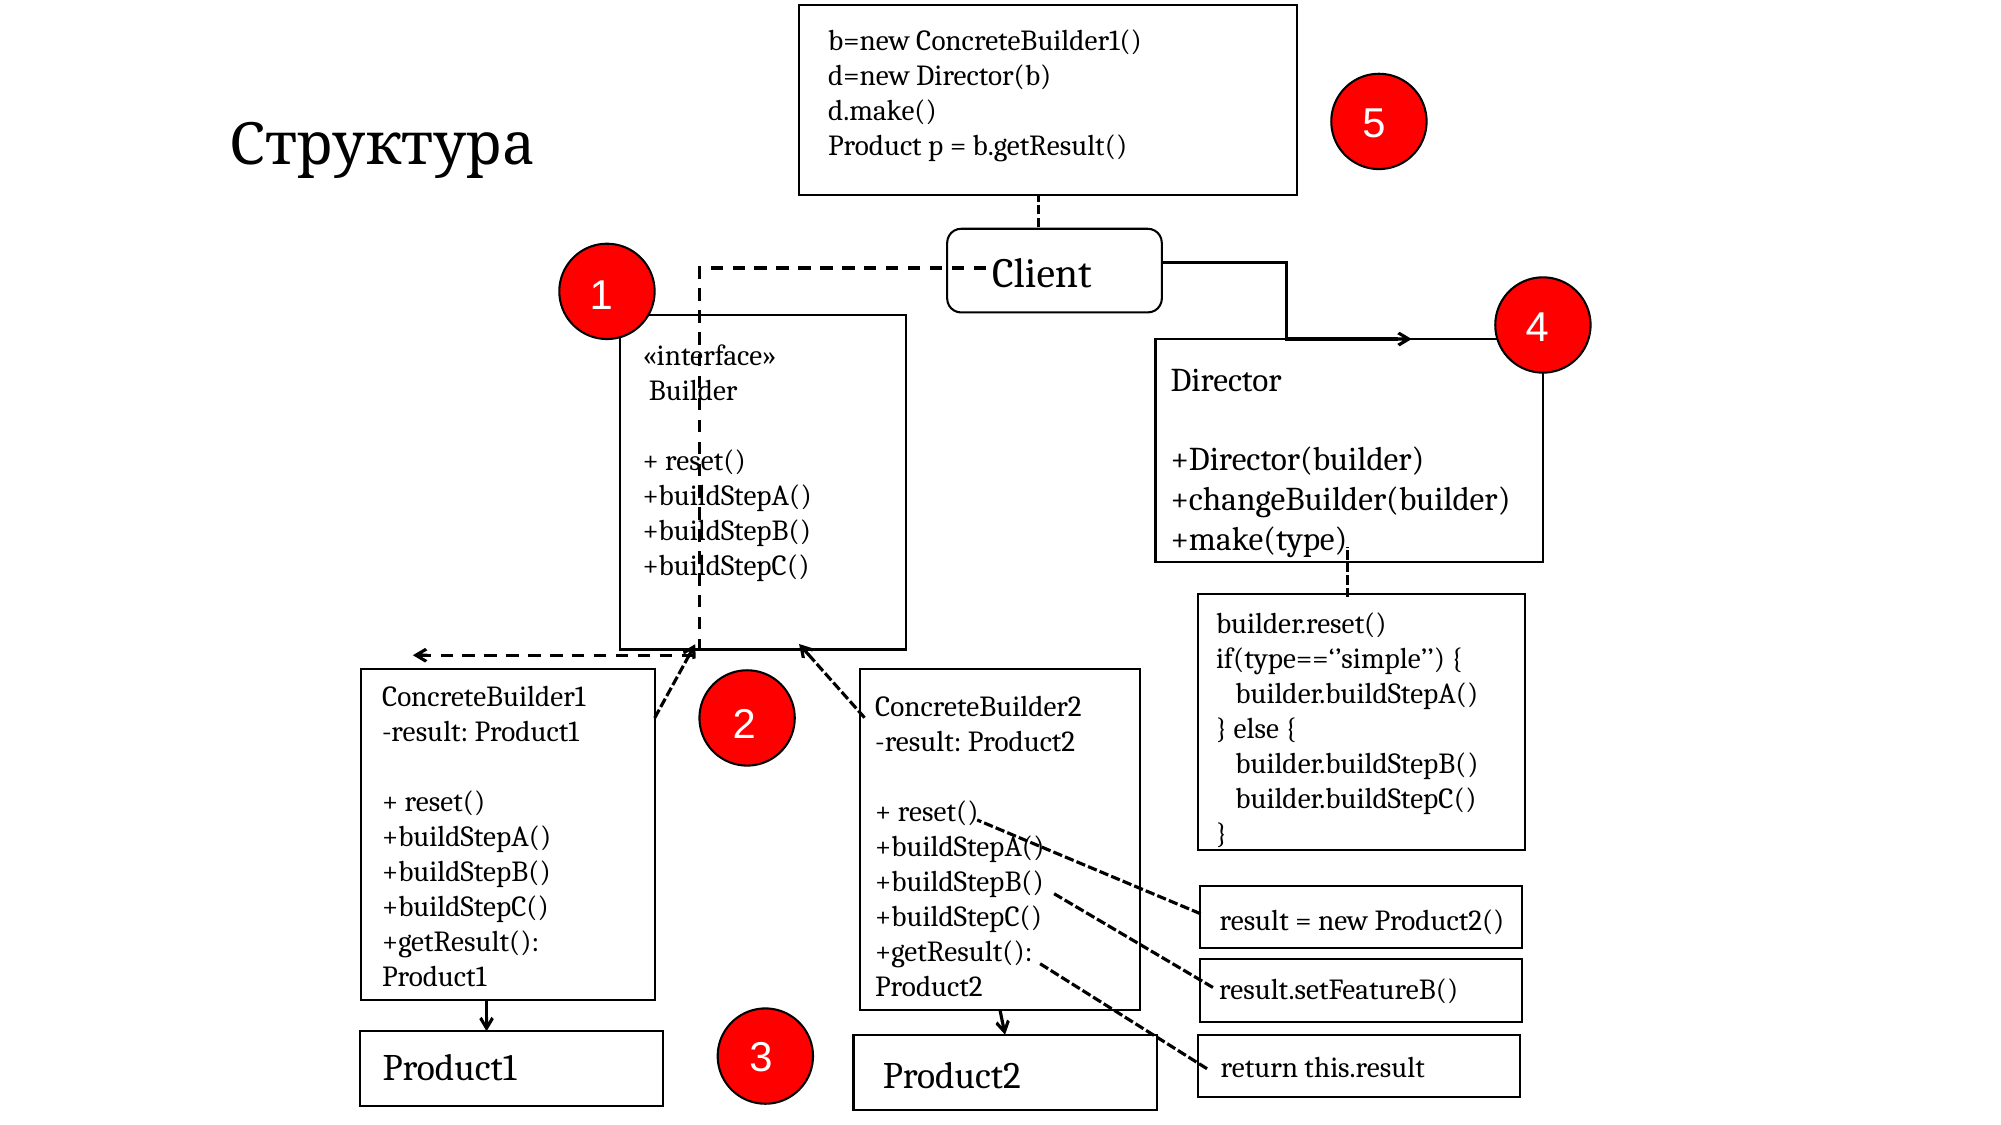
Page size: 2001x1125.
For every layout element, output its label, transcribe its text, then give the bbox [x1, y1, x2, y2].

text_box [860, 668, 1150, 1035]
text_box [699, 670, 795, 766]
text_box [360, 668, 649, 1001]
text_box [1054, 893, 1213, 988]
text_box ConcreteBuilder1 -result: Product1 + reset() +buildStepA() +buildStepB() +buildStepC() +getResult(): Product1 [367, 670, 658, 1000]
text_box [565, 242, 649, 266]
text_box [359, 1030, 664, 1107]
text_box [798, 4, 1298, 196]
text_box 1 [574, 260, 640, 266]
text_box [1161, 262, 1412, 340]
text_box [1212, 959, 1522, 1022]
text_box 4 [1510, 292, 1576, 358]
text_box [1198, 1034, 1521, 1098]
text_box [1330, 72, 1428, 171]
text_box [412, 267, 987, 656]
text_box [654, 644, 696, 718]
text_box 3 [734, 1021, 800, 1087]
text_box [1155, 339, 1565, 566]
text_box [977, 819, 1201, 914]
text_box Product2 [867, 1043, 1149, 1104]
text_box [799, 643, 865, 718]
title Структура [229, 39, 710, 244]
text_box [716, 1007, 815, 1105]
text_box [1038, 962, 1207, 1069]
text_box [1205, 885, 1536, 949]
text_box Product1 [367, 1035, 658, 1096]
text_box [1198, 593, 1526, 858]
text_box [947, 228, 1162, 313]
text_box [990, 1019, 1016, 1025]
text_box [852, 1034, 1158, 1111]
text_box 5 [1347, 88, 1412, 154]
text_box [1494, 276, 1592, 367]
